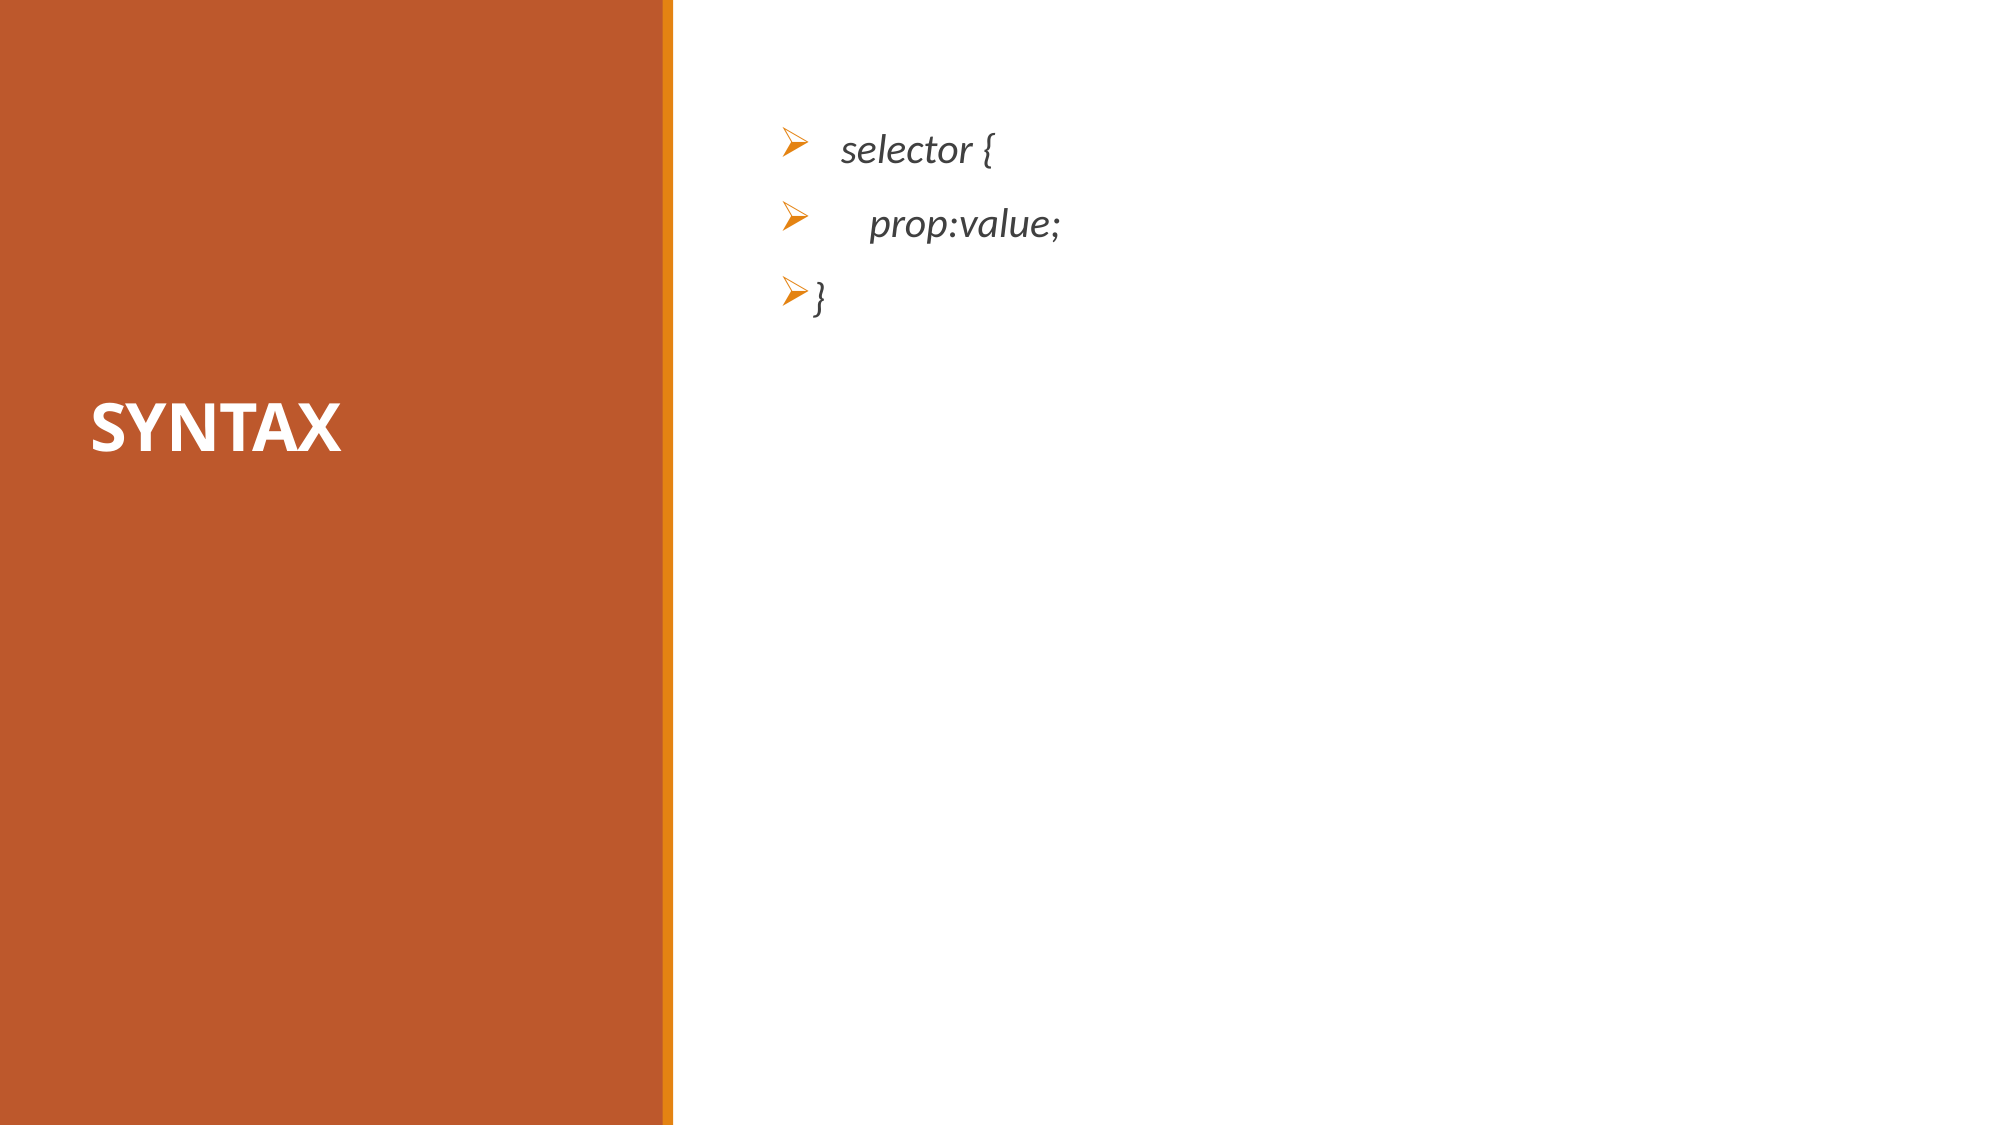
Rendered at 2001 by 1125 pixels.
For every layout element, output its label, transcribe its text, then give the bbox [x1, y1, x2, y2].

title SYNTAX [75, 97, 600, 473]
list selector { prop:value; } [779, 120, 1845, 983]
